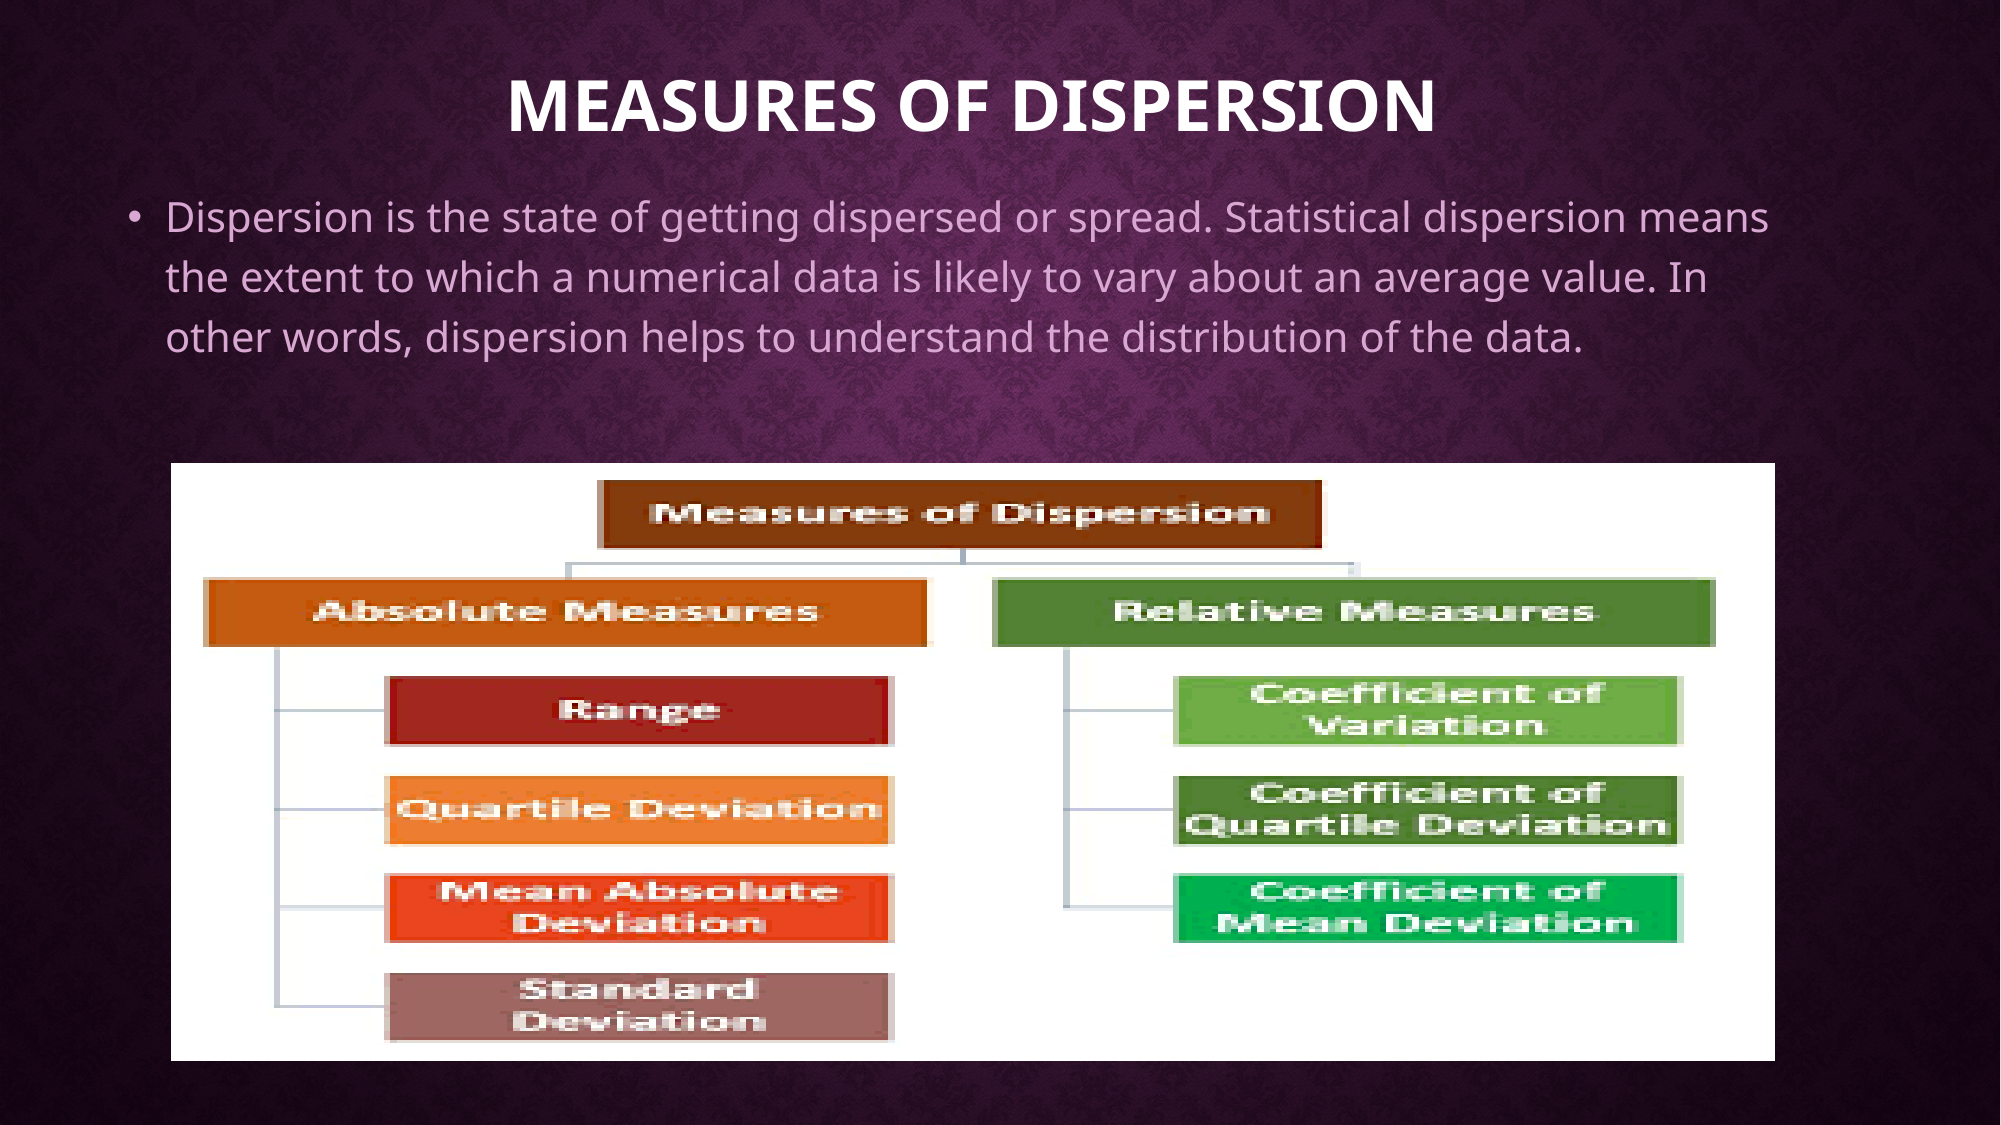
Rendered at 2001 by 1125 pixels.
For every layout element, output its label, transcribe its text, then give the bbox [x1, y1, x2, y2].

picture [171, 462, 1776, 1062]
list Dispersion is the state of getting dispersed or spread. Statistical dispersion means the extent to which a numerical data is likely to vary about an average value. In other words, dispersion helps to understand the distribution of the data. [112, 173, 1811, 450]
title Measures of Dispersion [123, 0, 1822, 218]
